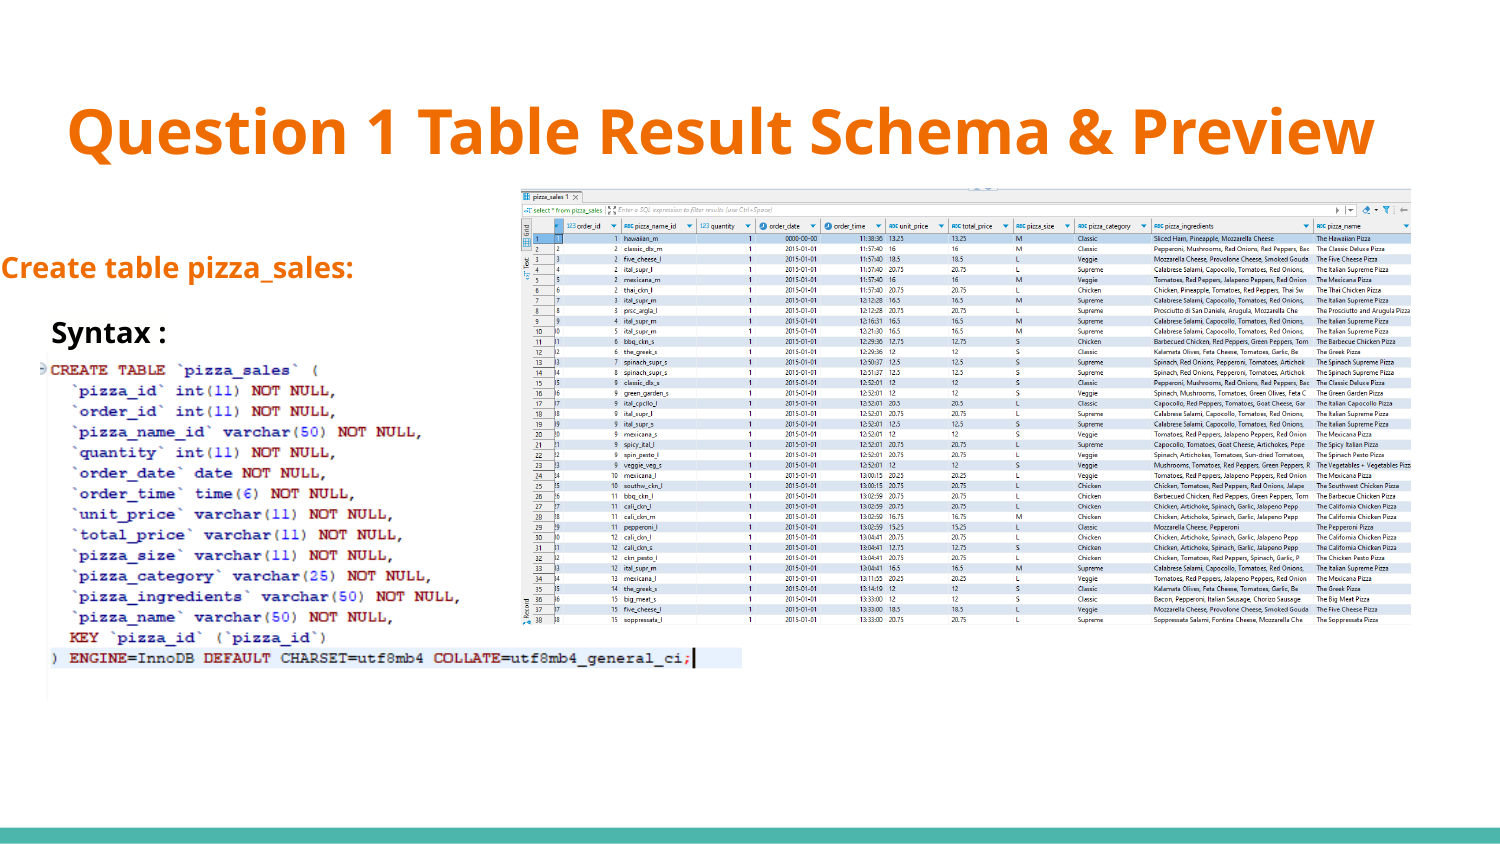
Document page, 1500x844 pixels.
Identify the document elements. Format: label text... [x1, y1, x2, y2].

picture [40, 188, 1411, 700]
text_box Create table pizza_sales: [0, 241, 370, 292]
title Question 1 Table Result Schema & Preview [51, 72, 1449, 189]
text_box Syntax : [36, 295, 182, 356]
